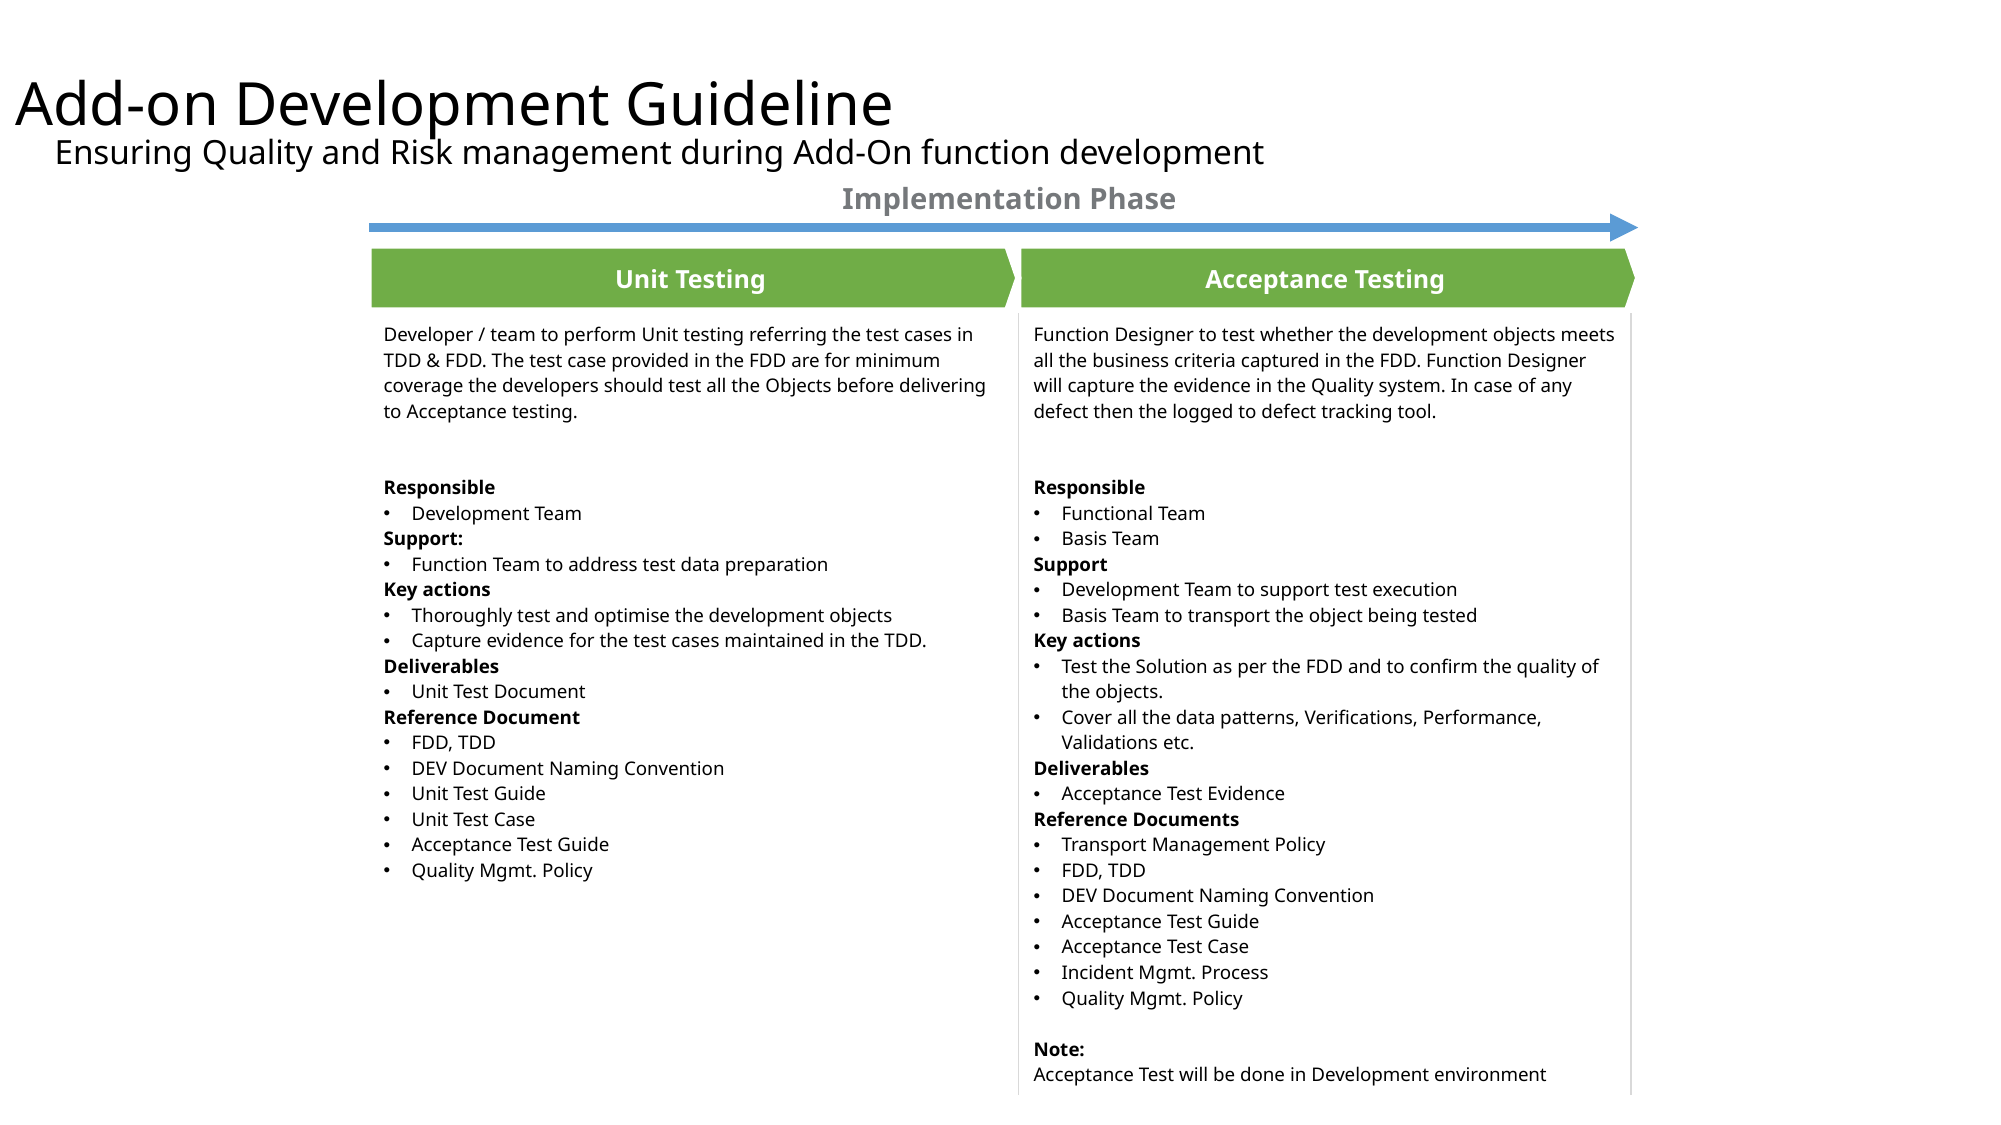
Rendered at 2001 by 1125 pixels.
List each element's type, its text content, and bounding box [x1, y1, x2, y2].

table_header Function Designer to test whether the development objects meets all the business criteria captured in the FDD. Function Designer will capture the evidence in the Quality system. In case of any defect then the logged to defect tracking tool. Responsible Functional Team Basis Team Support Development Team to support test execution Basis Team to transport the object being tested Key actions Test the Solution as per the FDD and to confirm the quality of the objects. Cover all the data patterns, Verifications, Performance, Validations etc. Deliverables Acceptance Test Evidence Reference Documents Transport Management Policy FDD, TDD DEV Document Naming Convention Acceptance Test Guide Acceptance Test Case Incident Mgmt. Process Quality Mgmt. Policy Note: Acceptance Test will be done in Development environment [1019, 315, 1630, 1094]
text_box Ensuring Quality and Risk management during Add-On function development [54, 127, 1901, 252]
title Add-on Development Guideline [0, 59, 1888, 148]
table_header Developer / team to perform Unit testing referring the test cases in TDD & FDD. The test case provided in the FDD are for minimum coverage the developers should test all the Objects before delivering to Acceptance testing. Responsible Development Team Support: Function Team to address test data preparation Key actions Thoroughly test and optimise the development objects Capture evidence for the test cases maintained in the TDD. Deliverables Unit Test Document Reference Document FDD, TDD DEV Document Naming Convention Unit Test Guide Unit Test Case Acceptance Test Guide Quality Mgmt. Policy [369, 315, 1018, 1094]
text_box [368, 245, 1639, 311]
text_box Implementation Phase [801, 179, 1218, 227]
